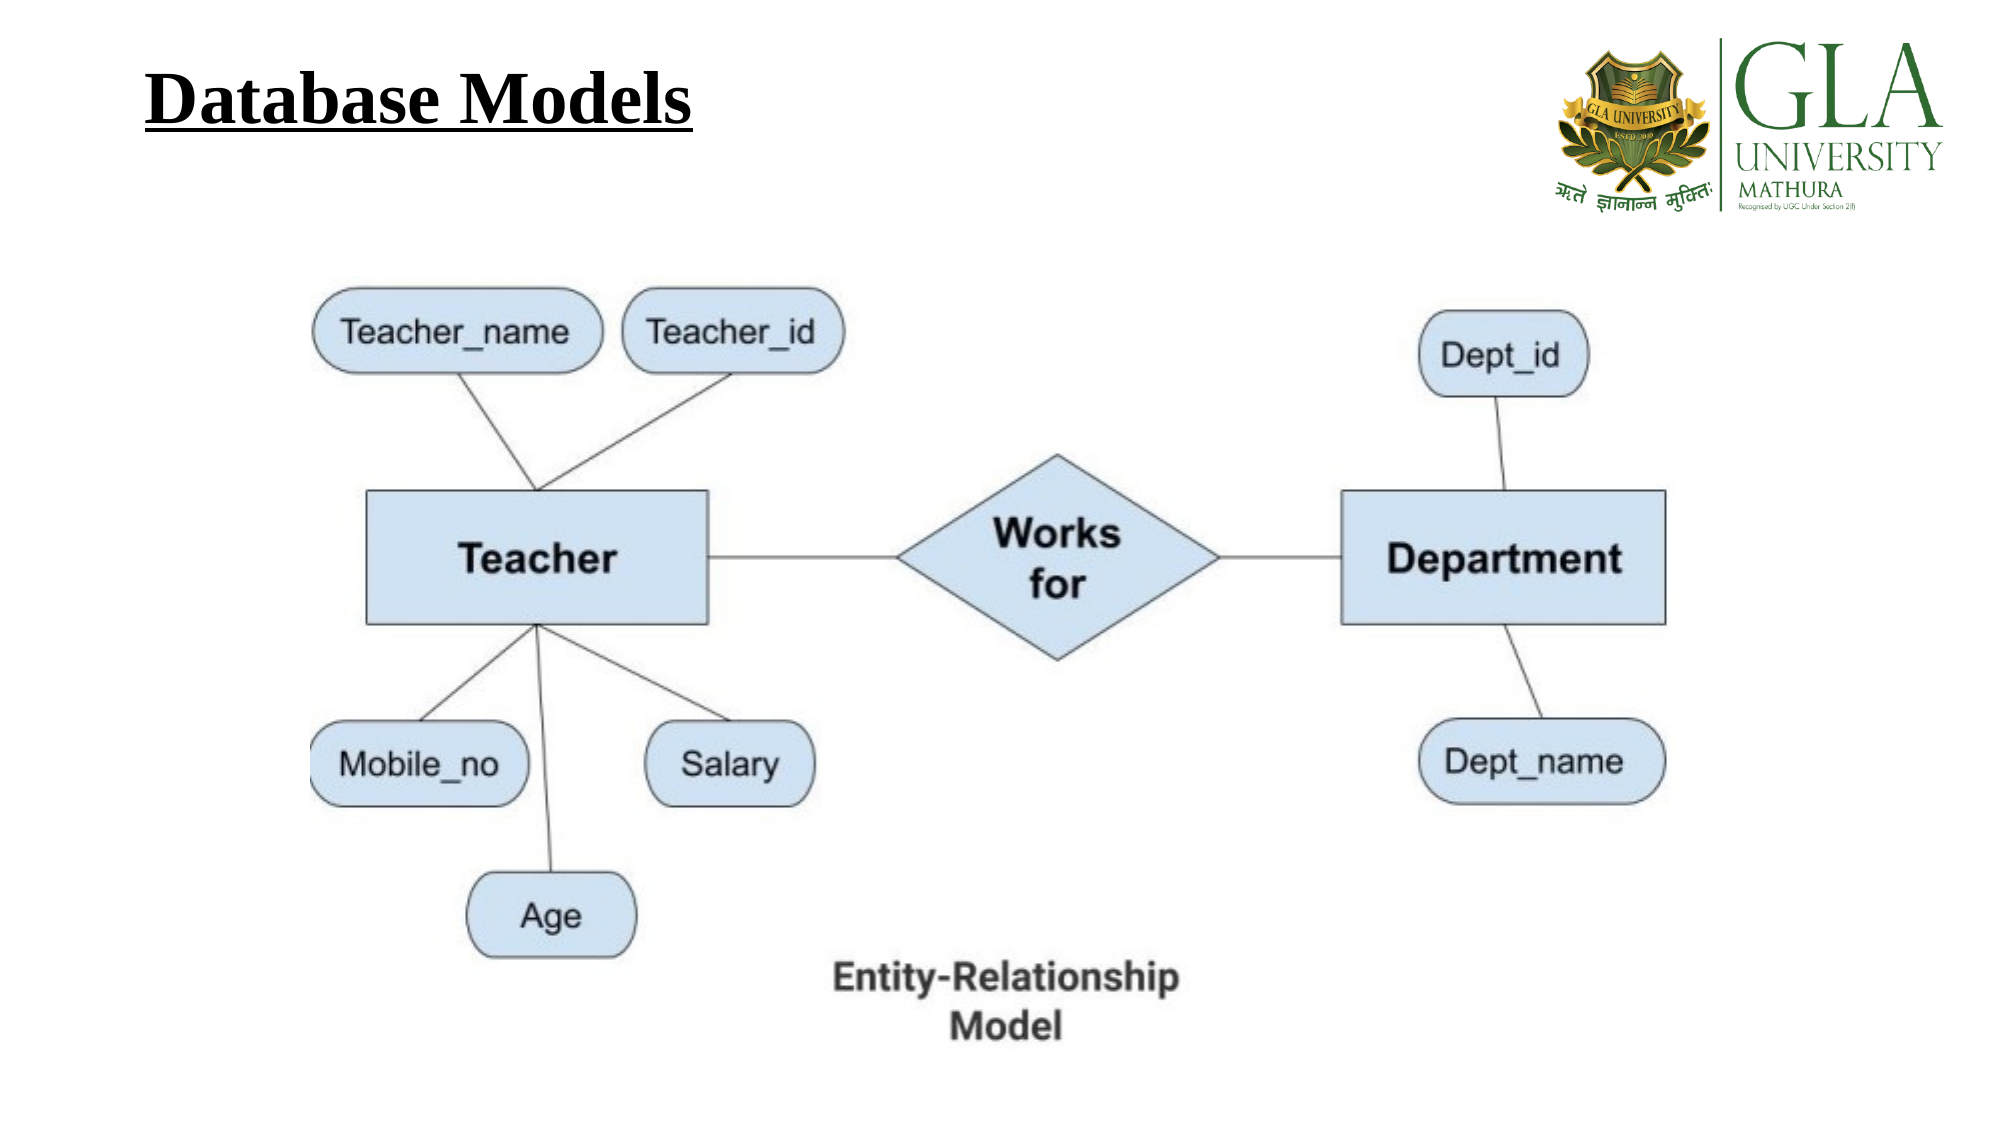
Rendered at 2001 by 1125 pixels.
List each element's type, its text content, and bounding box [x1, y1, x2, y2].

title Database Models [130, 20, 1502, 179]
picture [310, 276, 1677, 1077]
picture [1502, 0, 1998, 239]
